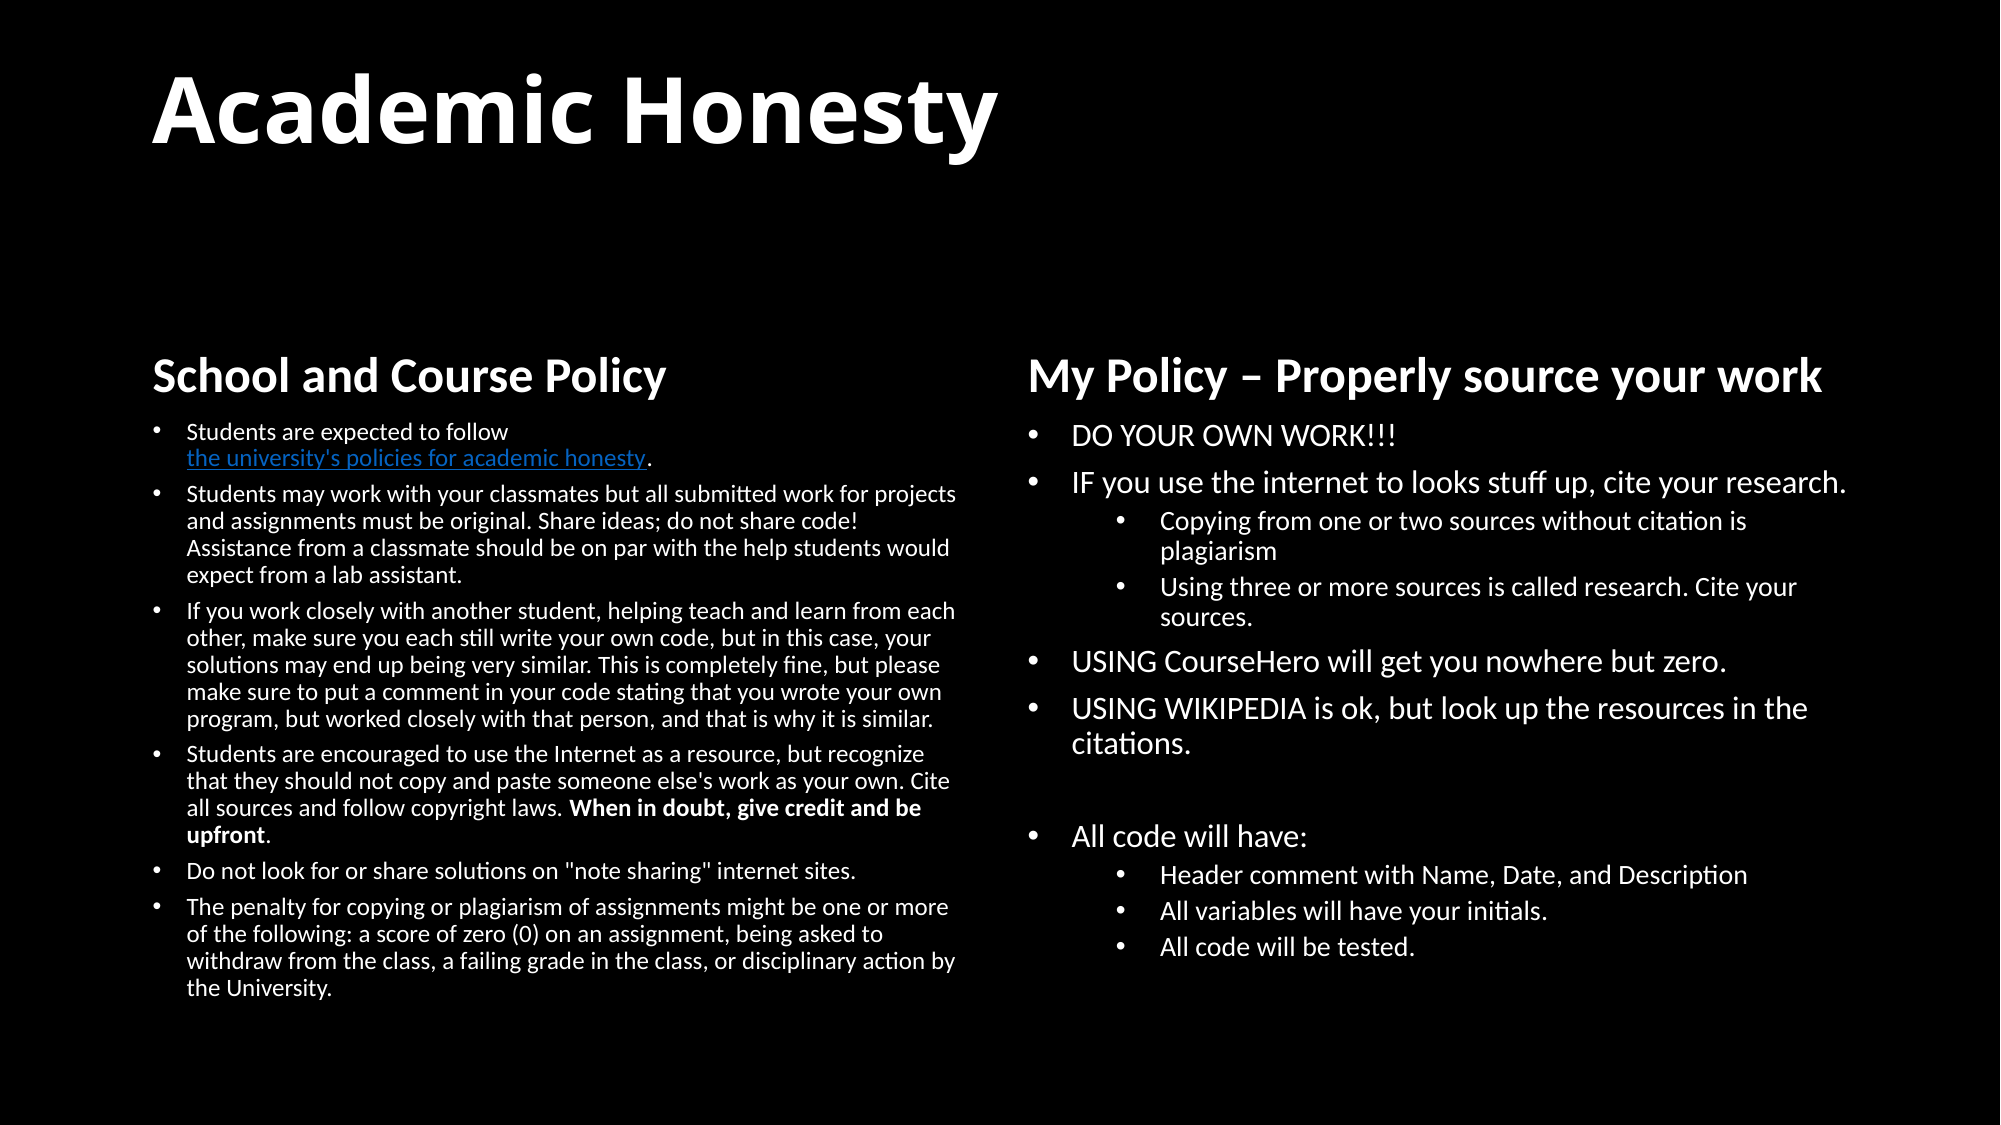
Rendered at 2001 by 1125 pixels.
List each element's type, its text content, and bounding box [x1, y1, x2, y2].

list DO YOUR OWN WORK!!! IF you use the internet to looks stuff up, cite your research. Copying from one or two sources without citation is plagiarism Using three or more sources is called research. Cite your sources. USING CourseHero will get you nowhere but zero. USING WIKIPEDIA is ok, but look up the resources in the citations. All code will have: Header comment with Name, Date, and Description All variables will have your initials. All code will be tested. [1012, 410, 1863, 1016]
list Students are expected to follow the university's policies for academic honesty. Students may work with your classmates but all submitted work for projects and assignments must be original. Share ideas; do not share code! Assistance from a classmate should be on par with the help students would expect from a lab assistant. If you work closely with another student, helping teach and learn from each other, make sure you each still write your own code, but in this case, your solutions may end up being very similar. This is completely fine, but please make sure to put a comment in your code stating that you wrote your own program, but worked closely with that person, and that is why it is similar. Students are encouraged to use the Internet as a resource, but recognize that they should not copy and paste someone else's work as your own. Cite all sources and follow copyright laws. When in doubt, give credit and be upfront. Do not look for or share solutions on "note sharing" internet sites. The penalty for copying or plagiarism of assignments might be one or more of the following: a score of zero (0) on an assignment, being asked to withdraw from the class, a failing grade in the class, or disciplinary action by the University. [137, 410, 984, 1016]
list School and Course Policy [137, 275, 984, 410]
title Academic Honesty [137, 59, 1863, 278]
list My Policy – Properly source your work [1012, 275, 1863, 410]
